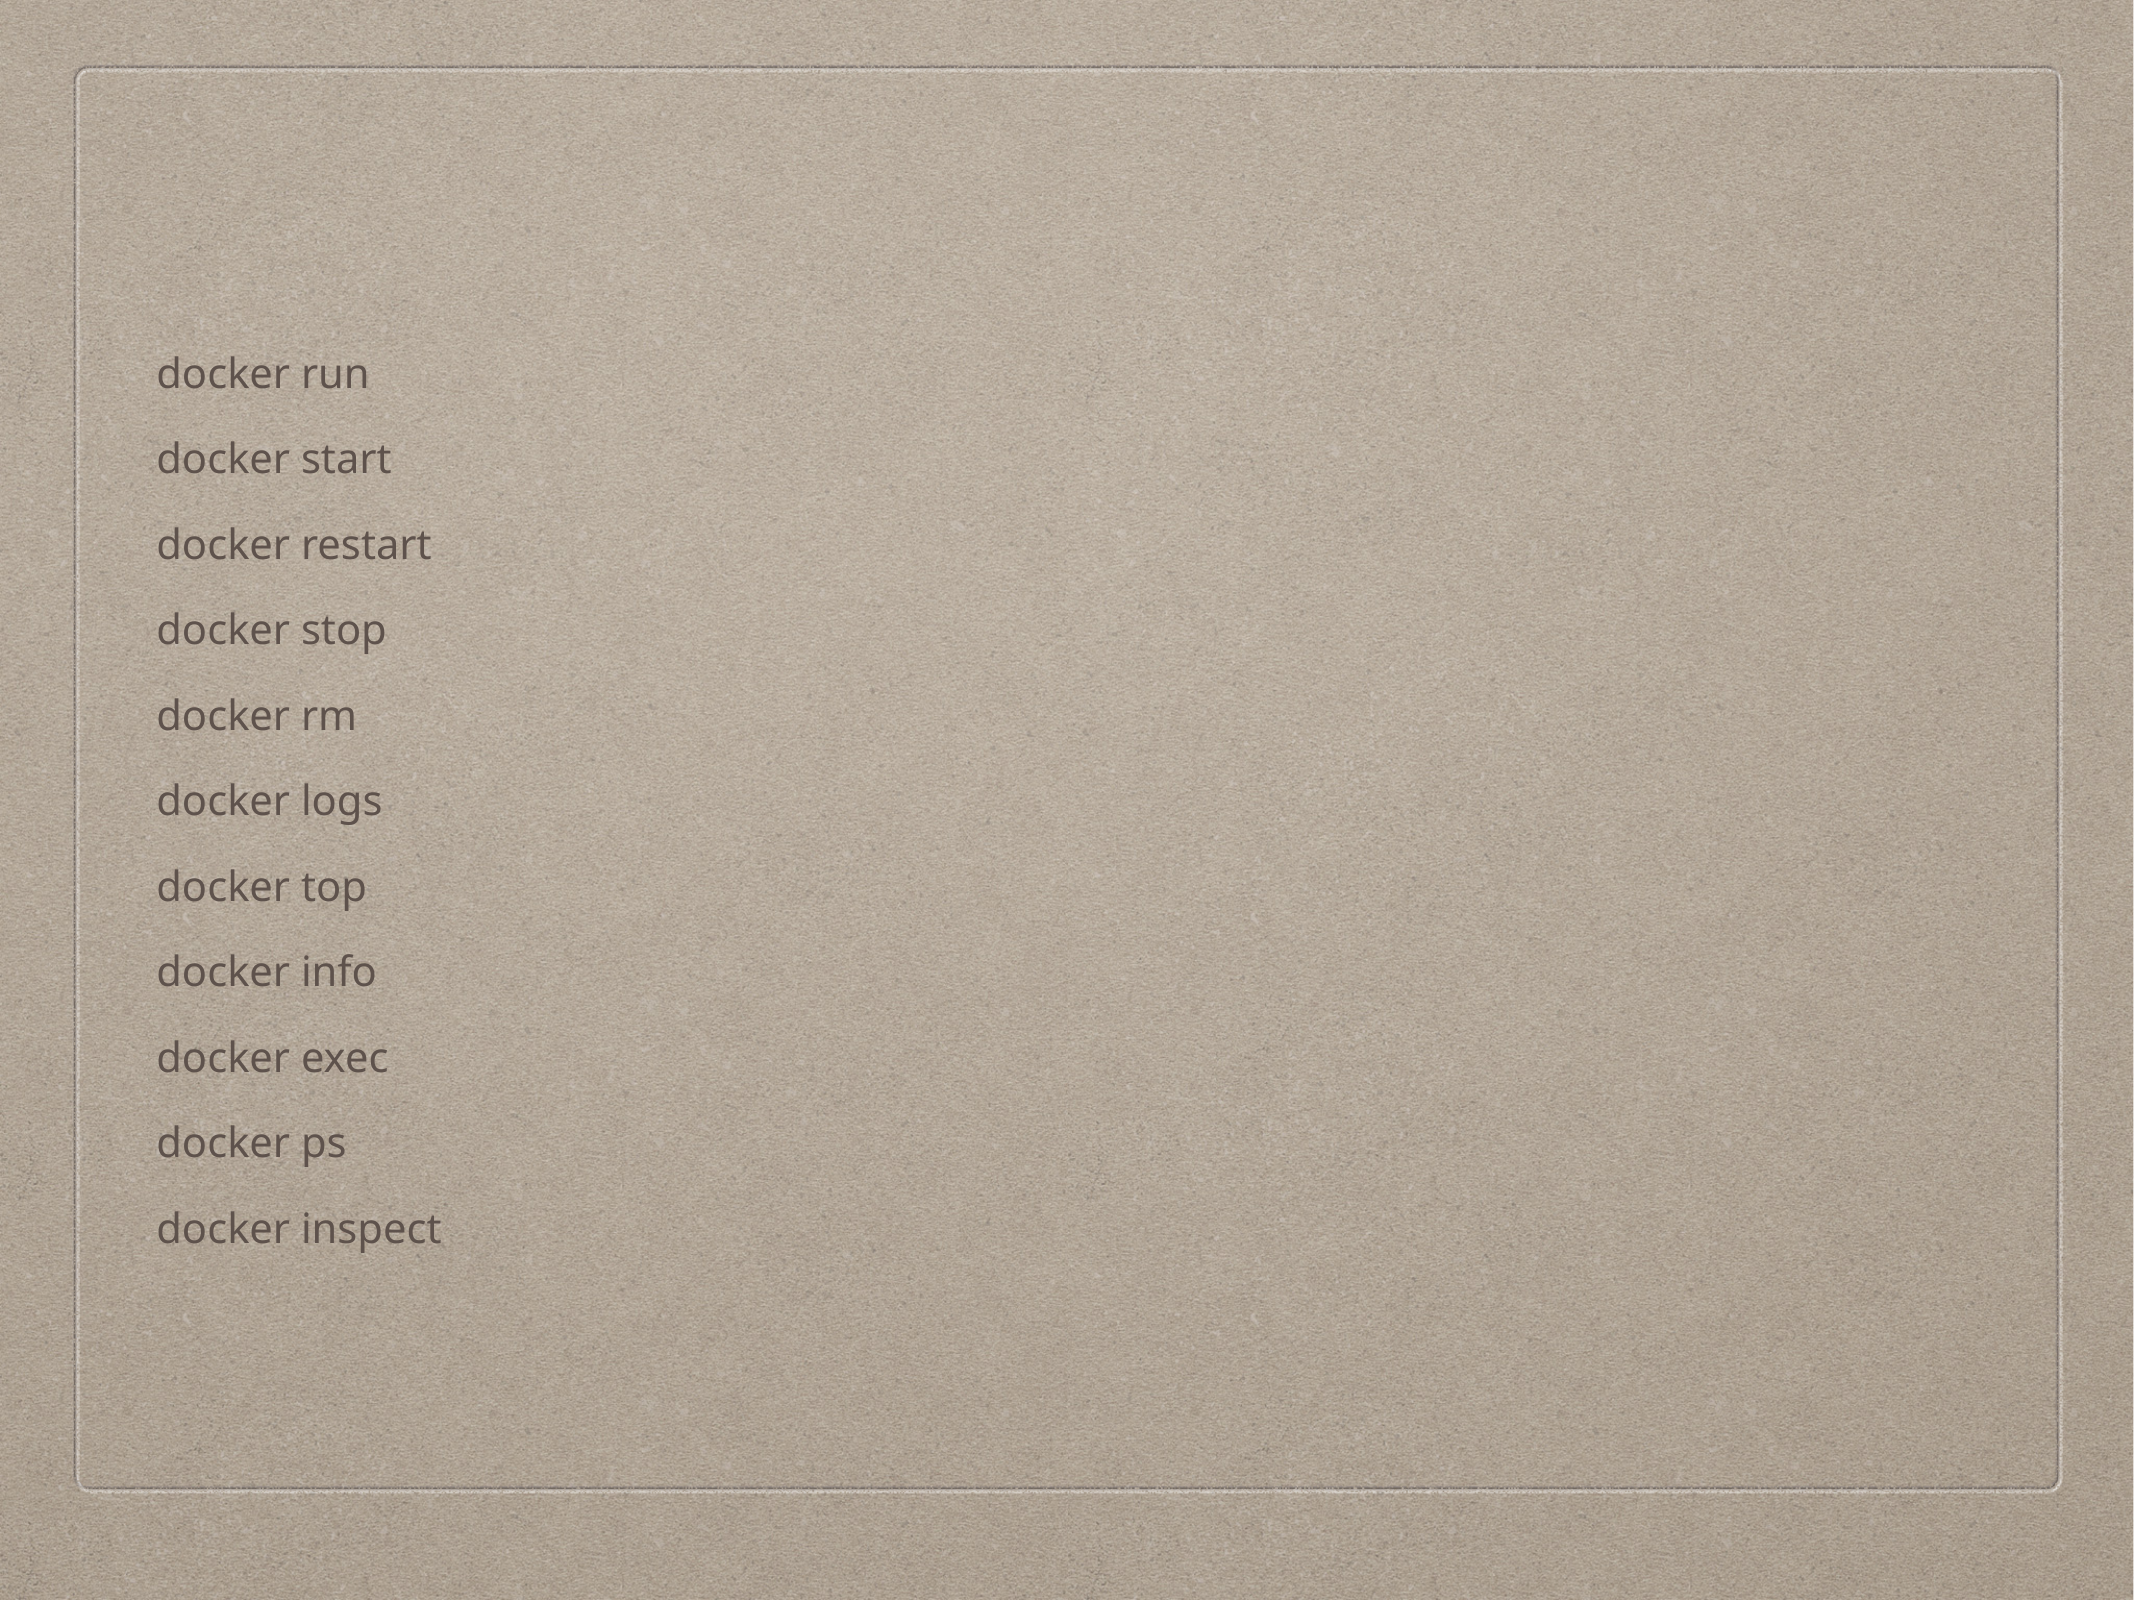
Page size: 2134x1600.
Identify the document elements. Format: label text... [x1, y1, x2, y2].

list docker run docker start docker restart docker stop docker rm docker logs docker top docker info docker exec docker ps docker inspect [147, 282, 1986, 1316]
picture [0, 0, 2134, 1600]
